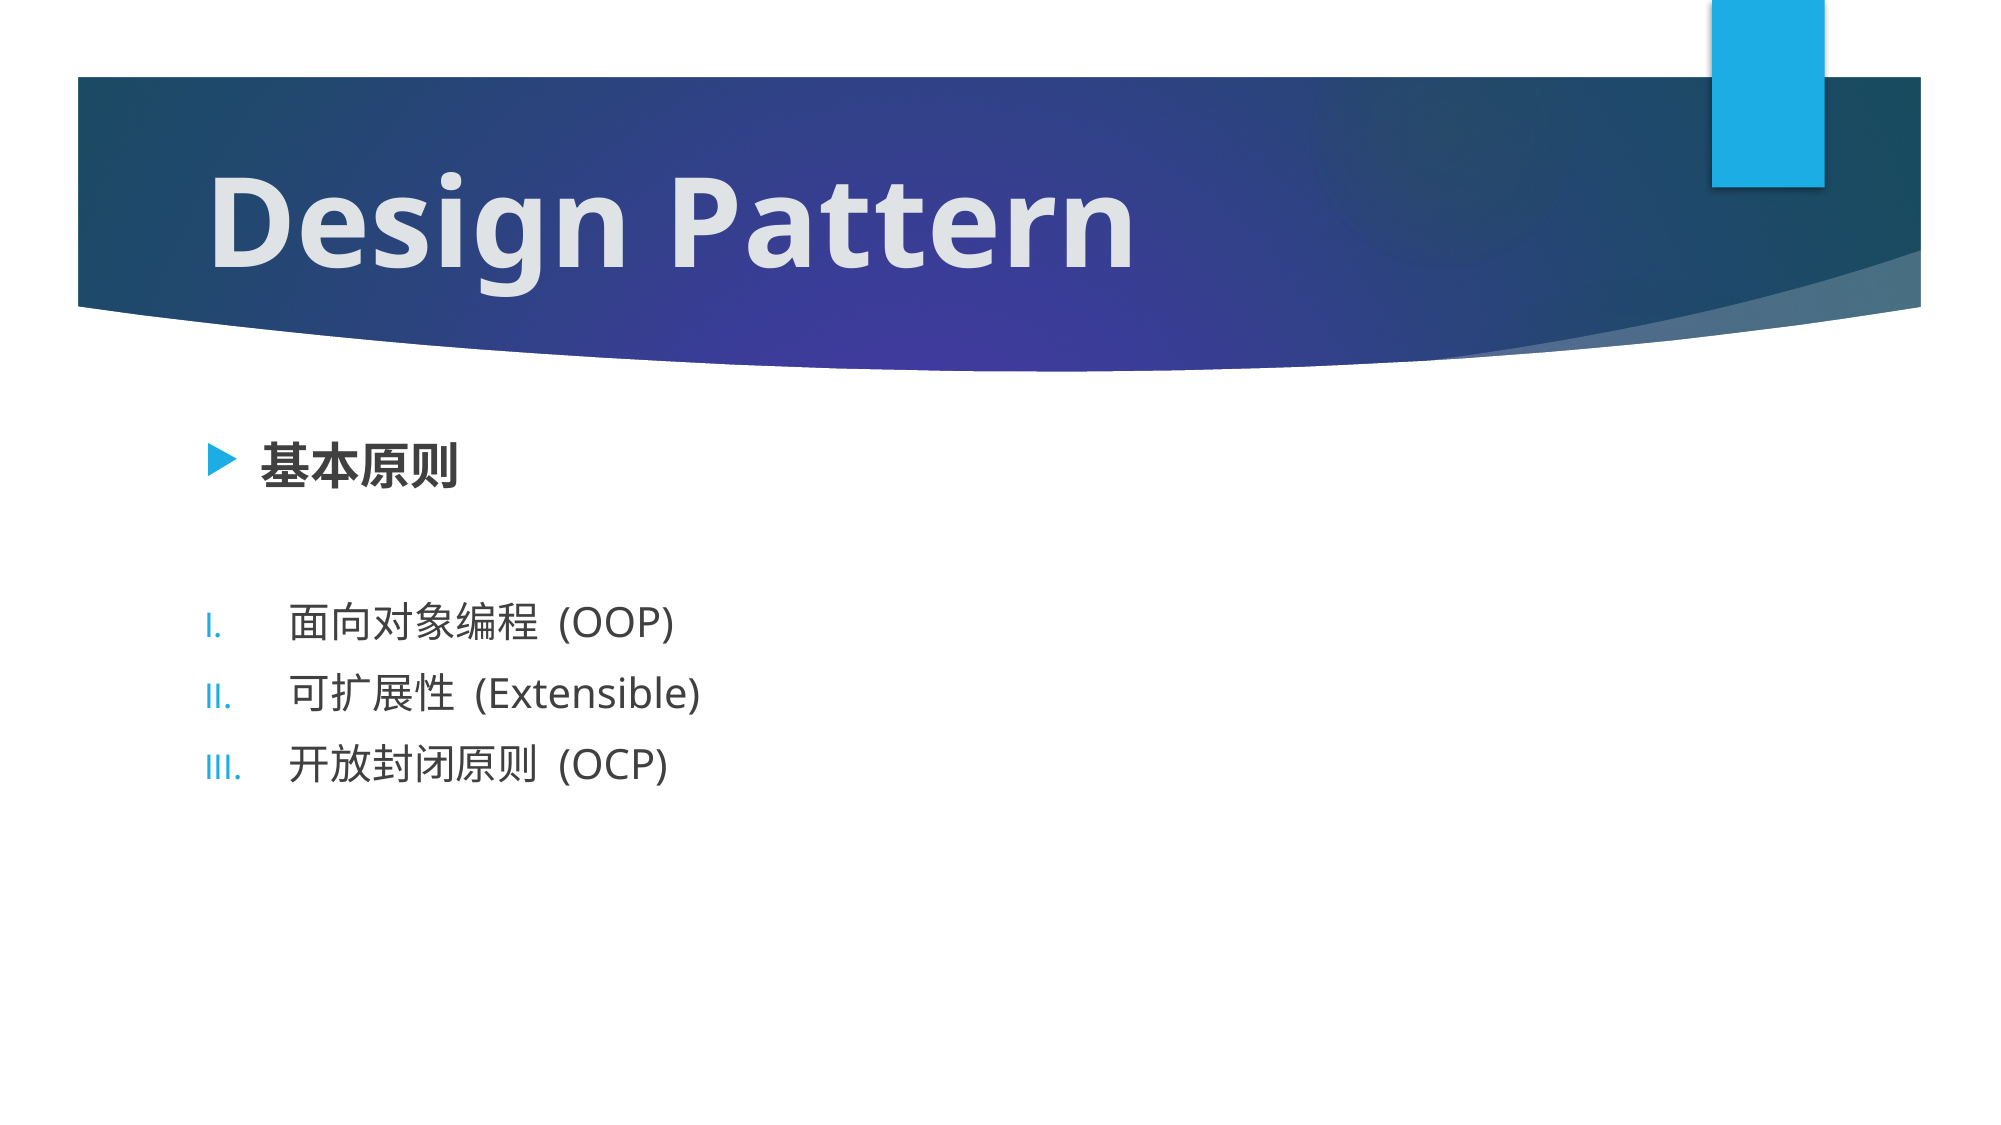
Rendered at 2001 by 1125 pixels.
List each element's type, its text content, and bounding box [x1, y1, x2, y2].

list 基本原则 面向对象编程 (OOP) 可扩展性 (Extensible) 开放封闭原则 (OCP) [189, 427, 1638, 988]
title Design Pattern [189, 159, 1627, 276]
